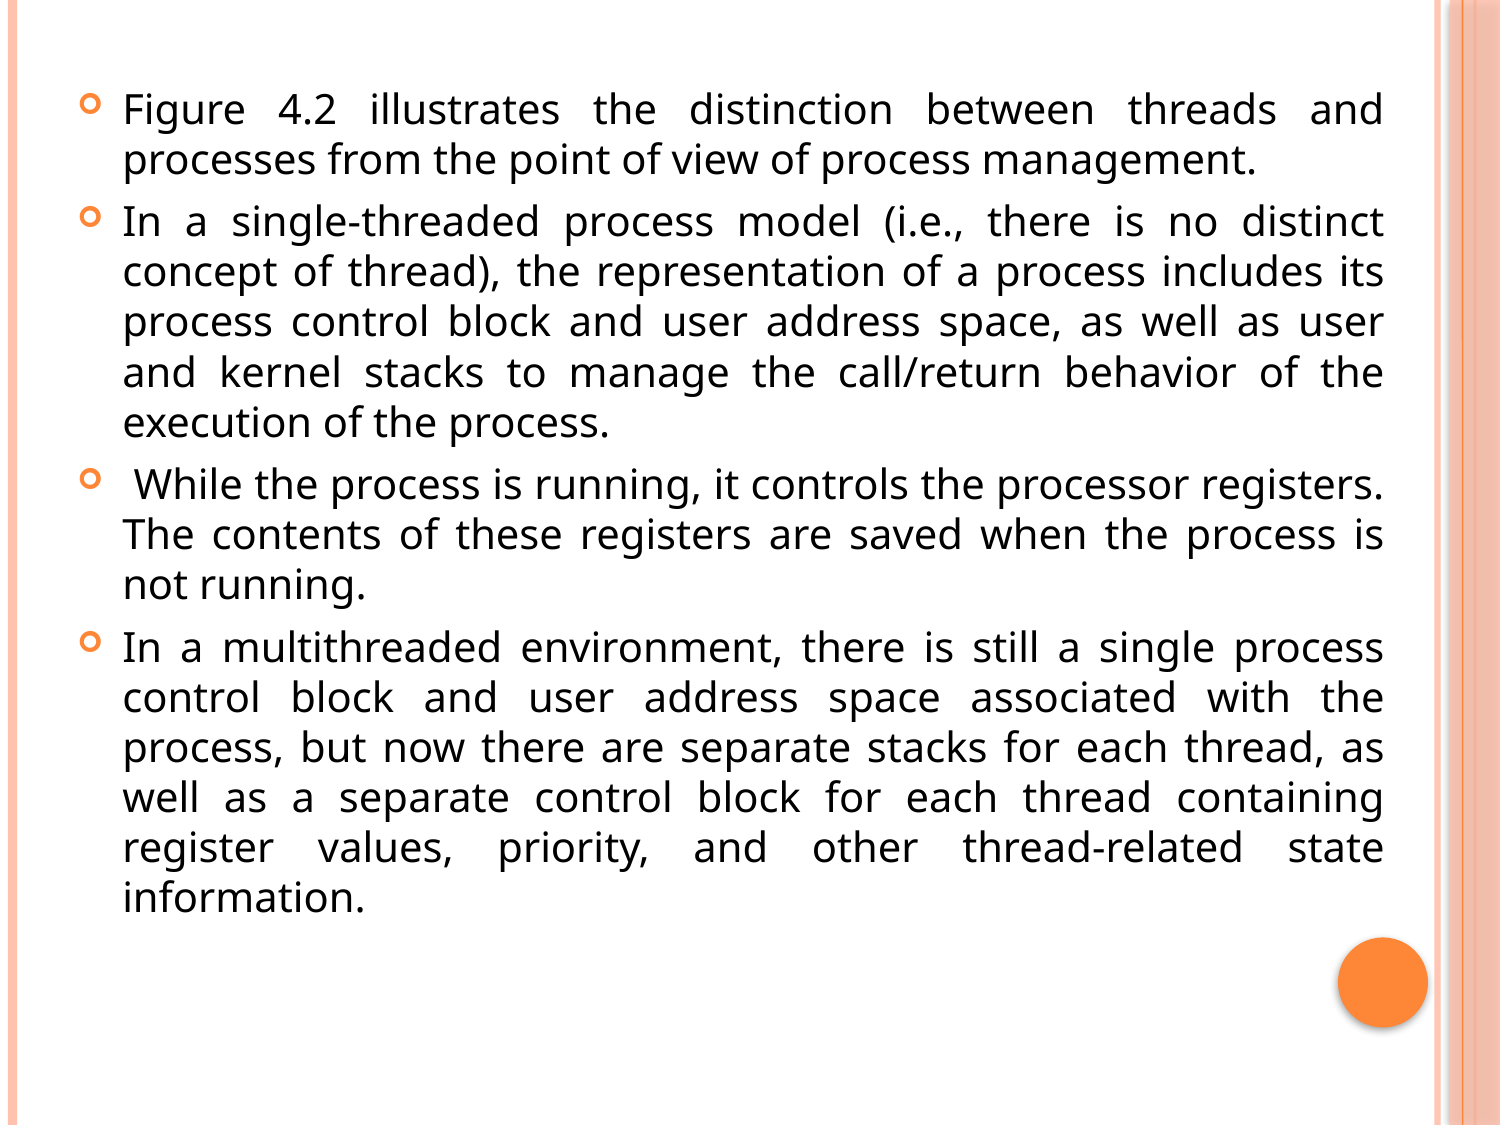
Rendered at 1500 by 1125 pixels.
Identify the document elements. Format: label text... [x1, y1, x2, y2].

list Figure 4.2 illustrates the distinction between threads and processes from the point of view of process management. In a single-threaded process model (i.e., there is no distinct concept of thread), the representation of a process includes its process control block and user address space, as well as user and kernel stacks to manage the call/return behavior of the execution of the process. While the process is running, it controls the processor registers. The contents of these registers are saved when the process is not running. In a multithreaded environment, there is still a single process control block and user address space associated with the process, but now there are separate stacks for each thread, as well as a separate control block for each thread containing register values, priority, and other thread-related state information. [62, 75, 1400, 1050]
